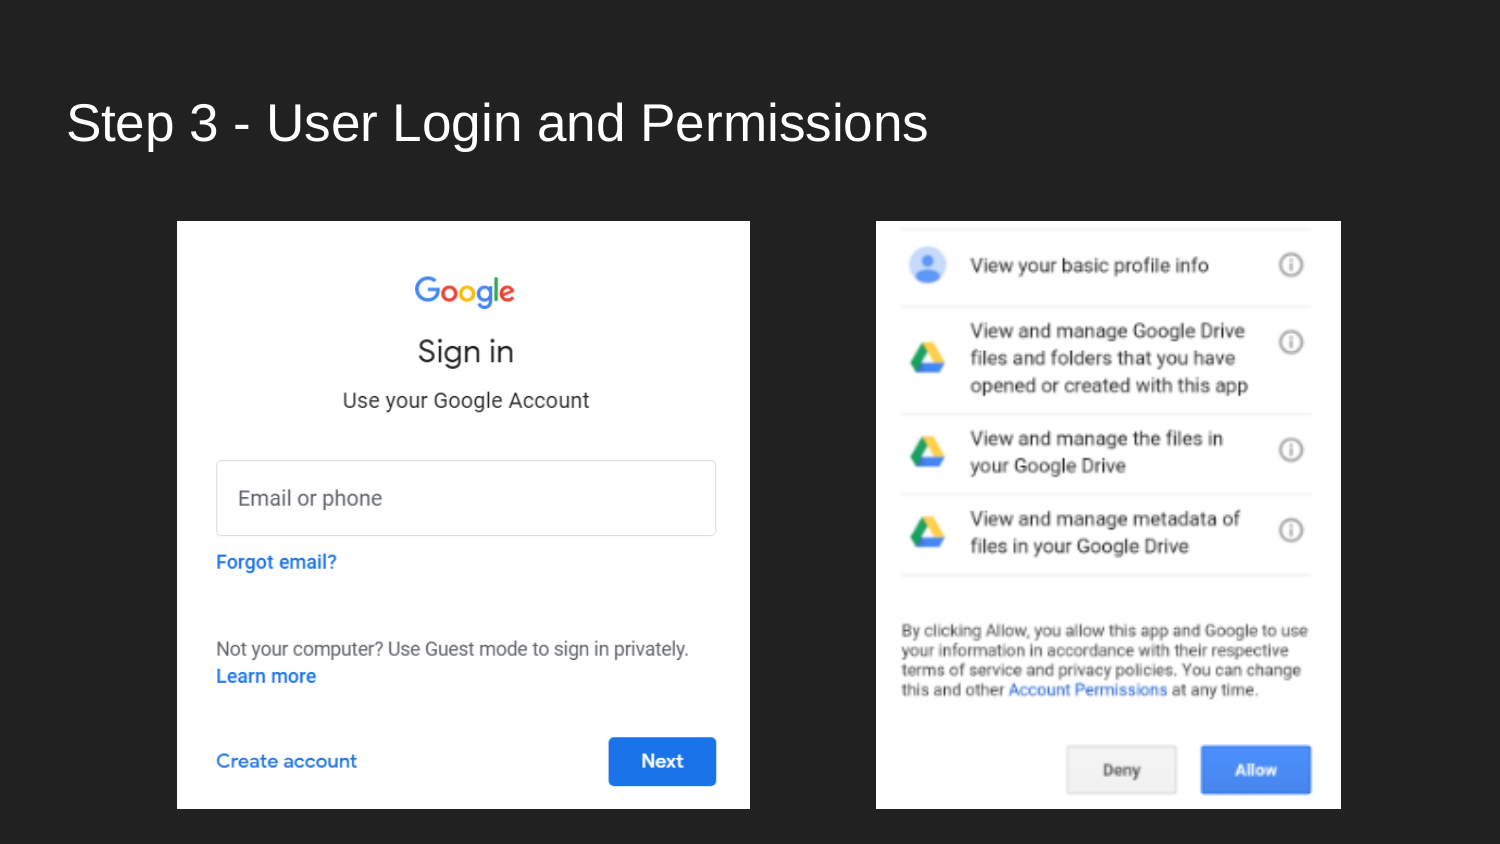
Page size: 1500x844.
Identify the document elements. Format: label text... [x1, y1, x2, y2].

picture [876, 220, 1341, 810]
picture [176, 220, 751, 810]
title Step 3 - User Login and Permissions [51, 72, 1449, 167]
